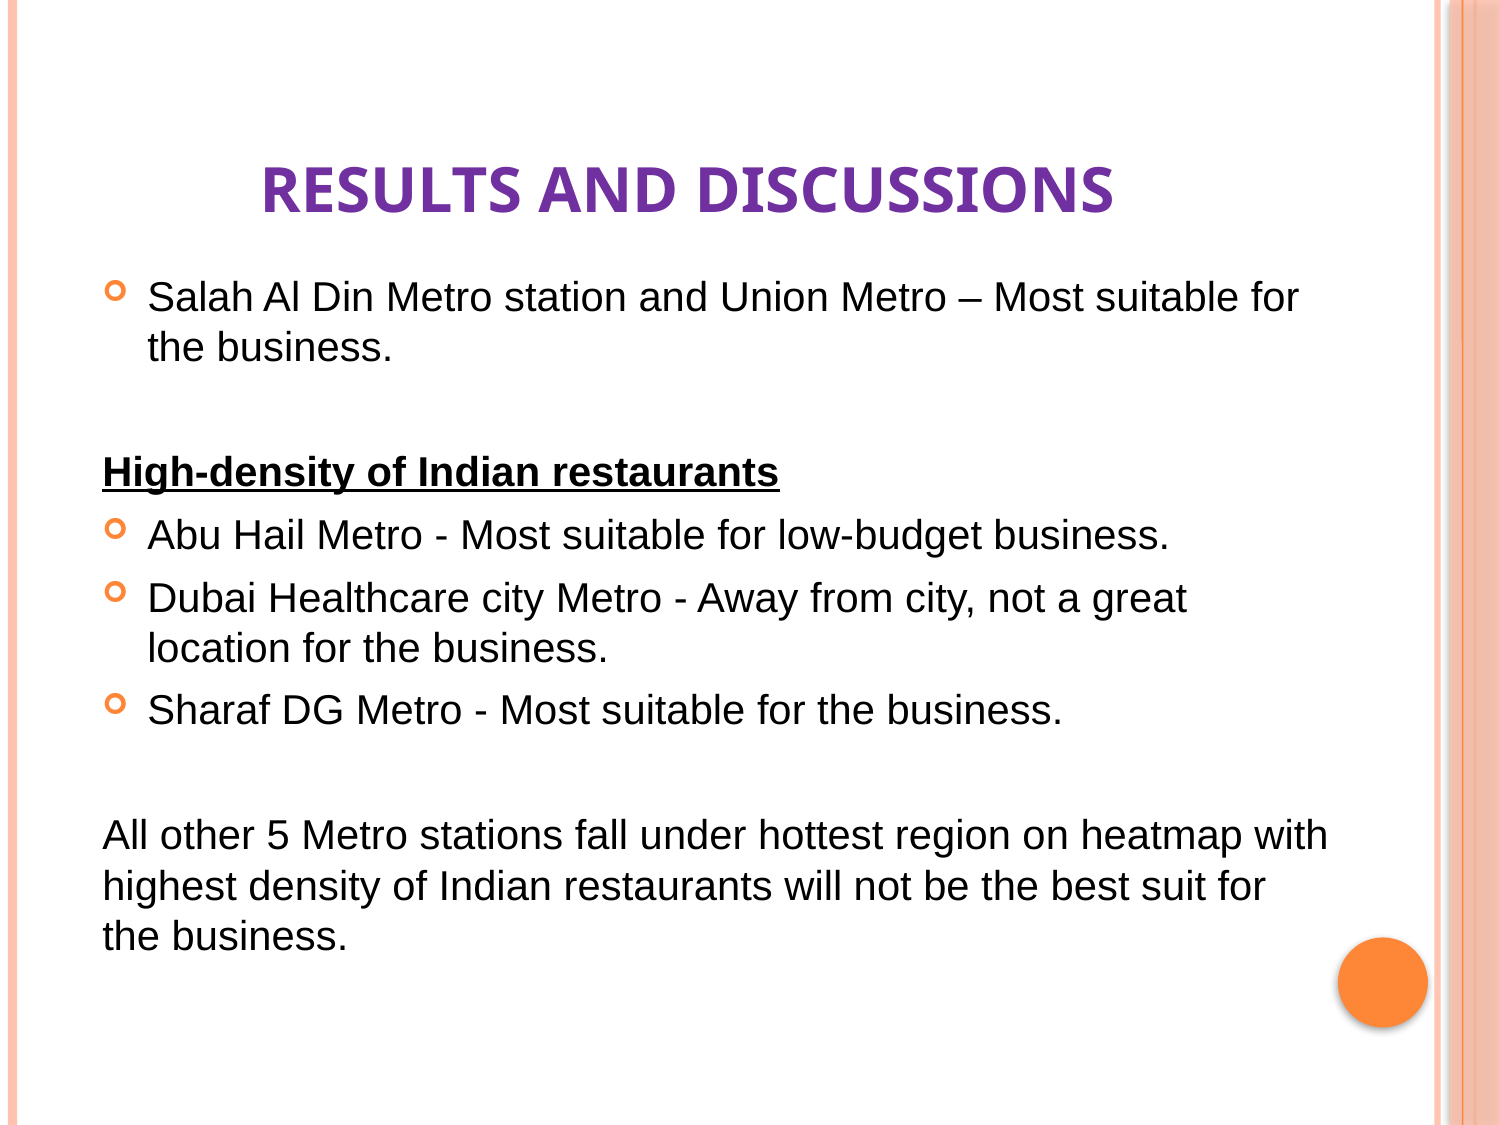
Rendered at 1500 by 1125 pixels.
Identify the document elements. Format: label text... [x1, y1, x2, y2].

title results and discussions [75, 45, 1300, 233]
list Salah Al Din Metro station and Union Metro – Most suitable for the business. High-density of Indian restaurants Abu Hail Metro - Most suitable for low-budget business. Dubai Healthcare city Metro - Away from city, not a great location for the business. Sharaf DG Metro - Most suitable for the business. All other 5 Metro stations fall under hottest region on heatmap with highest density of Indian restaurants will not be the best suit for the business. [87, 262, 1350, 1062]
